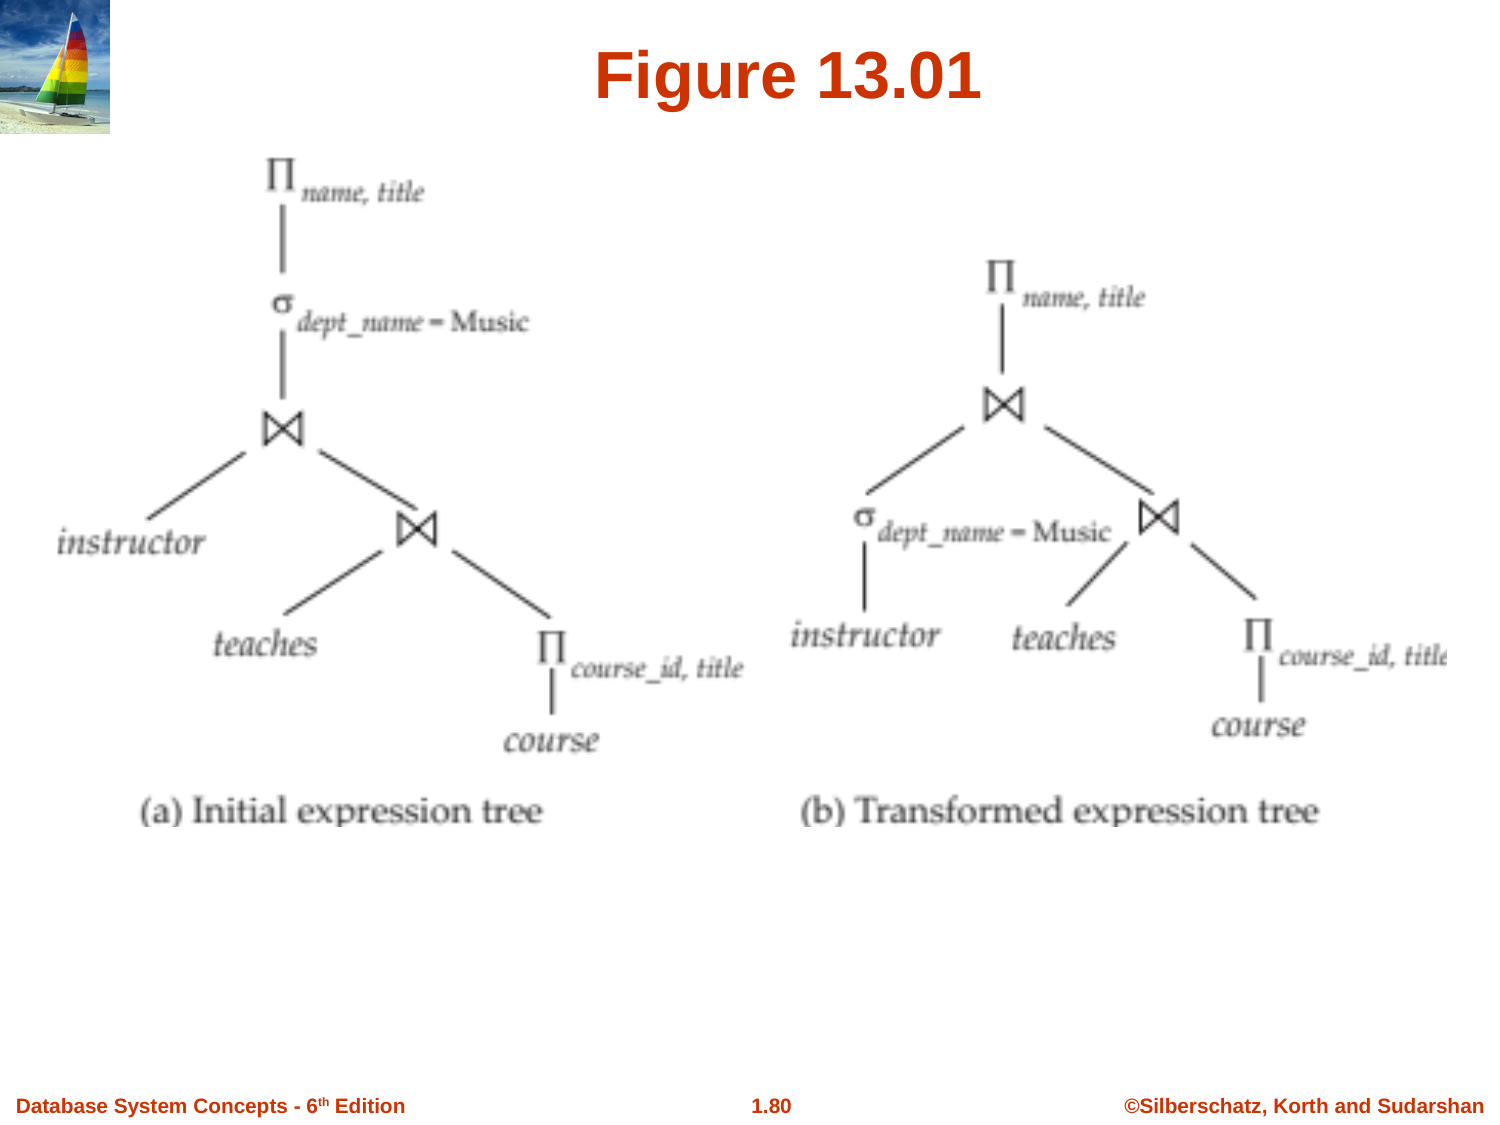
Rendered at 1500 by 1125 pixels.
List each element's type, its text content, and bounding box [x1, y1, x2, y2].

title Figure 13.01 [125, 18, 1452, 120]
picture [56, 150, 1447, 827]
picture [0, 0, 110, 134]
